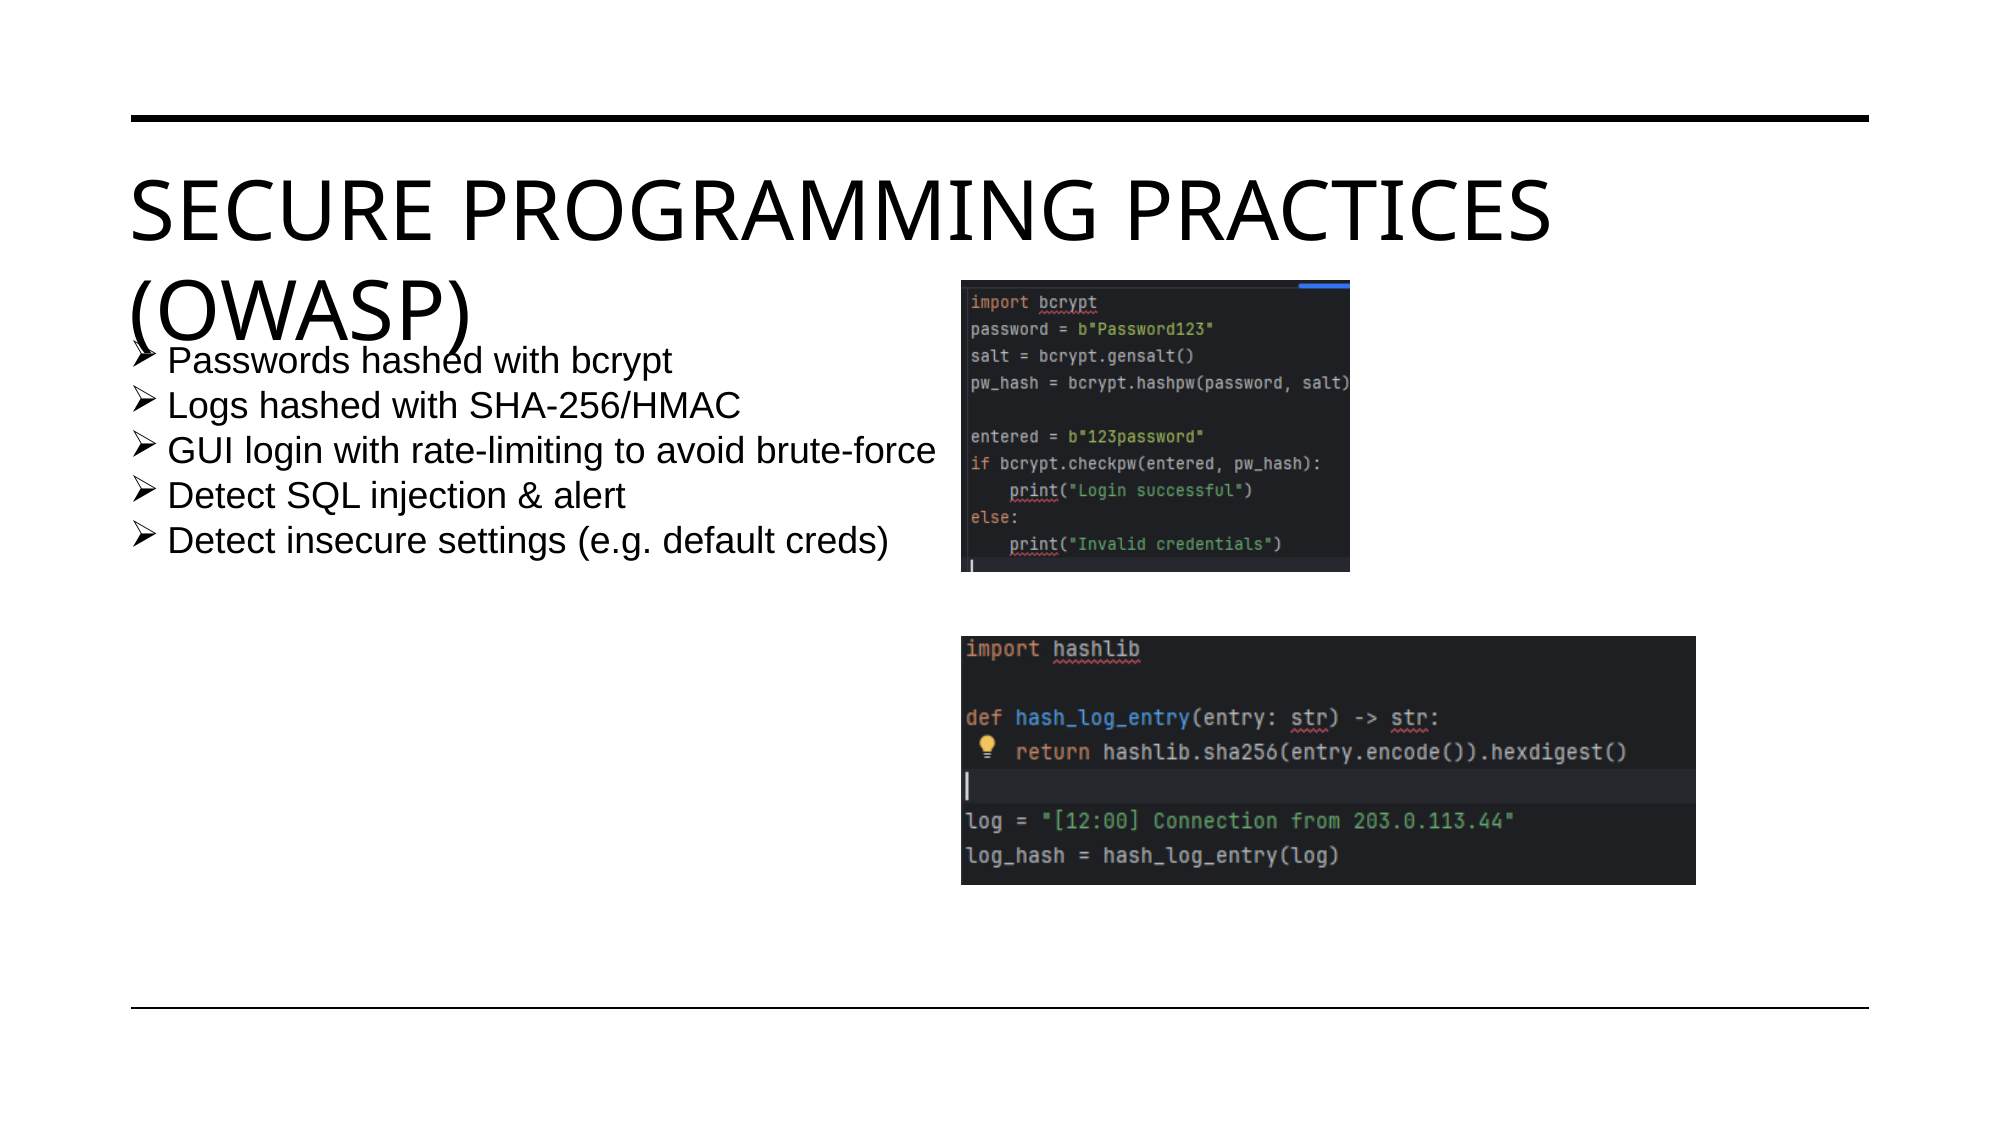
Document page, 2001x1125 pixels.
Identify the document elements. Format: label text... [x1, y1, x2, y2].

picture [961, 636, 1696, 885]
picture [961, 280, 1350, 572]
list Passwords hashed with bcrypt Logs hashed with SHA-256/HMAC GUI login with rate-limiting to avoid brute-force Detect SQL injection & alert Detect insecure settings (e.g. default creds) [114, 122, 962, 775]
title Secure Programming Practices (OWASP) [962, 149, 1869, 365]
